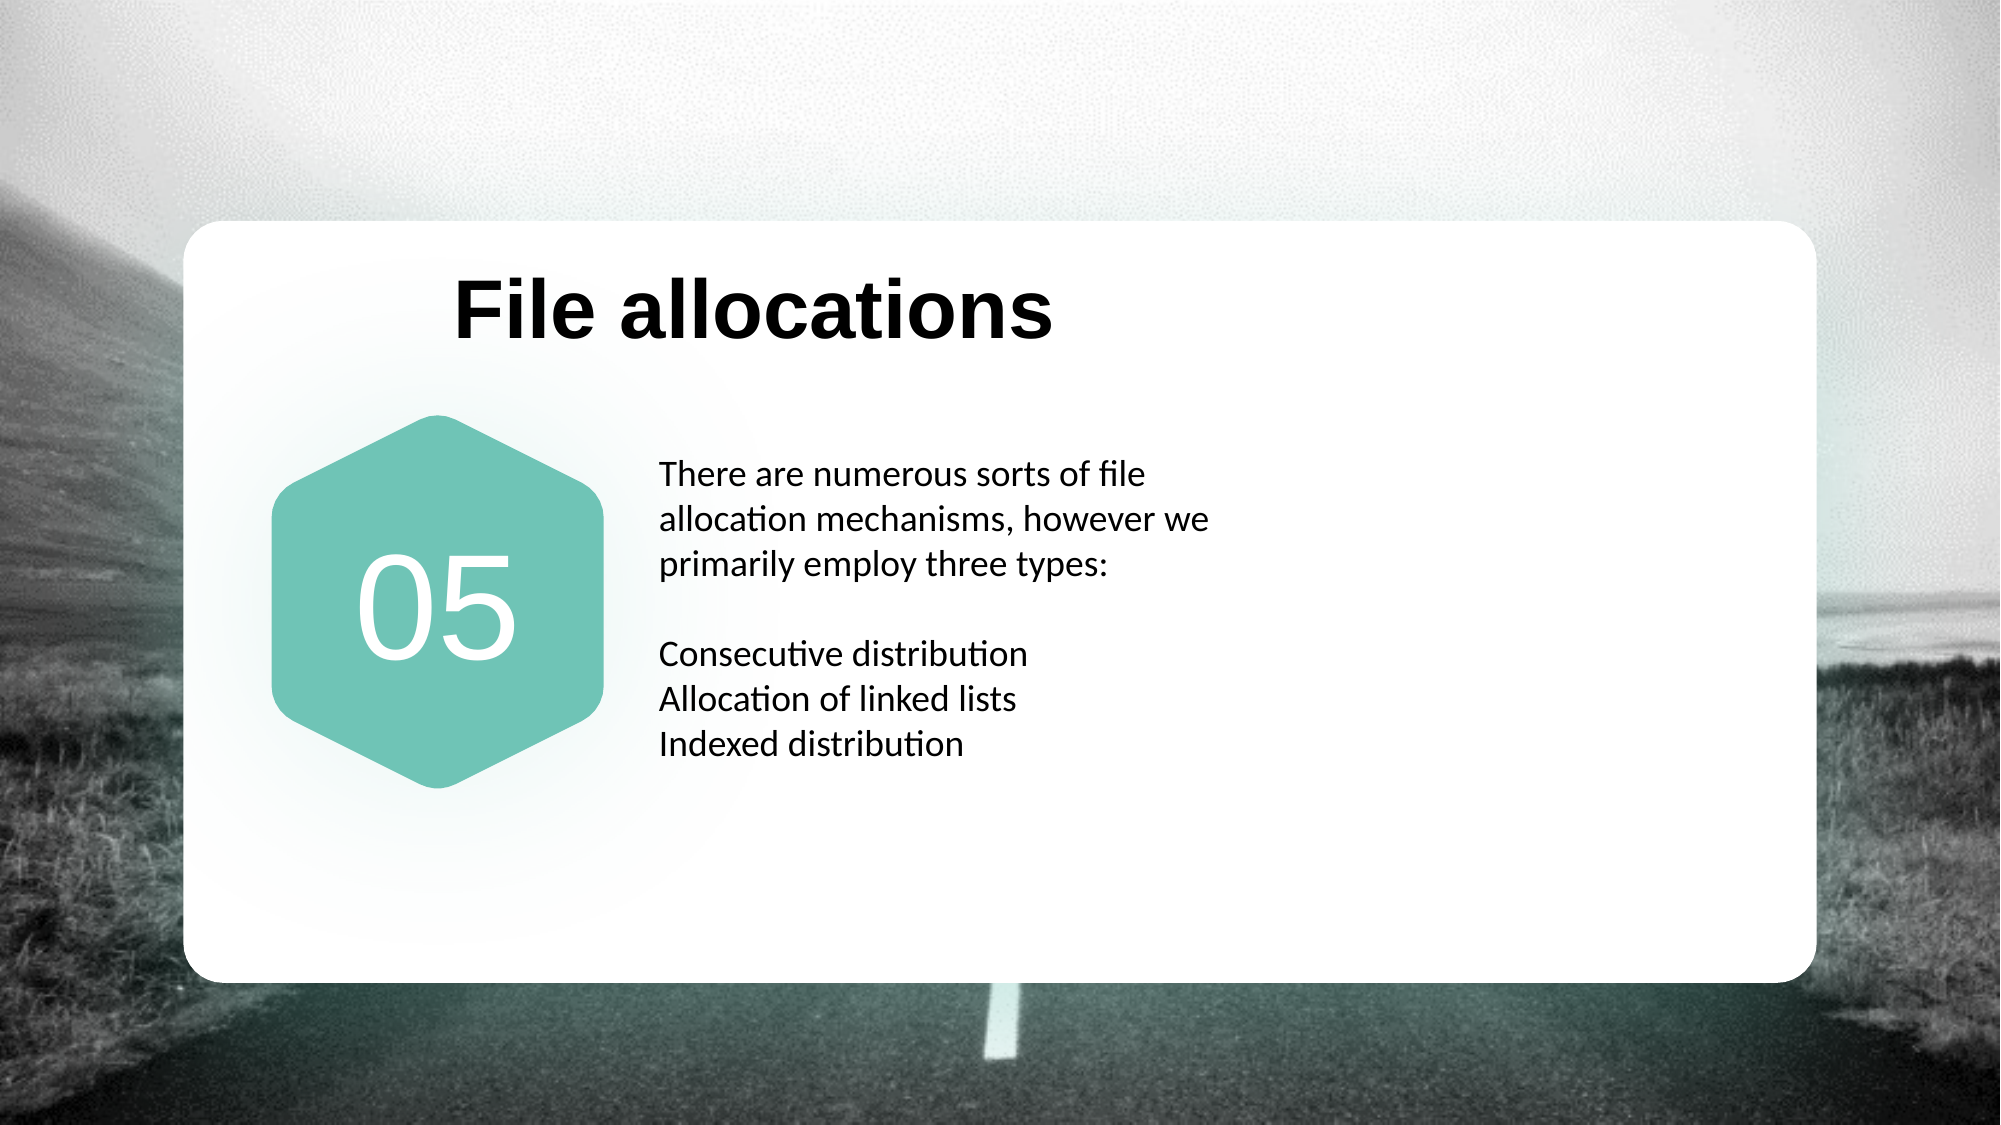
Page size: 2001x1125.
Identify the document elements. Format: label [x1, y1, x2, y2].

text_box [0, 0, 2000, 1125]
